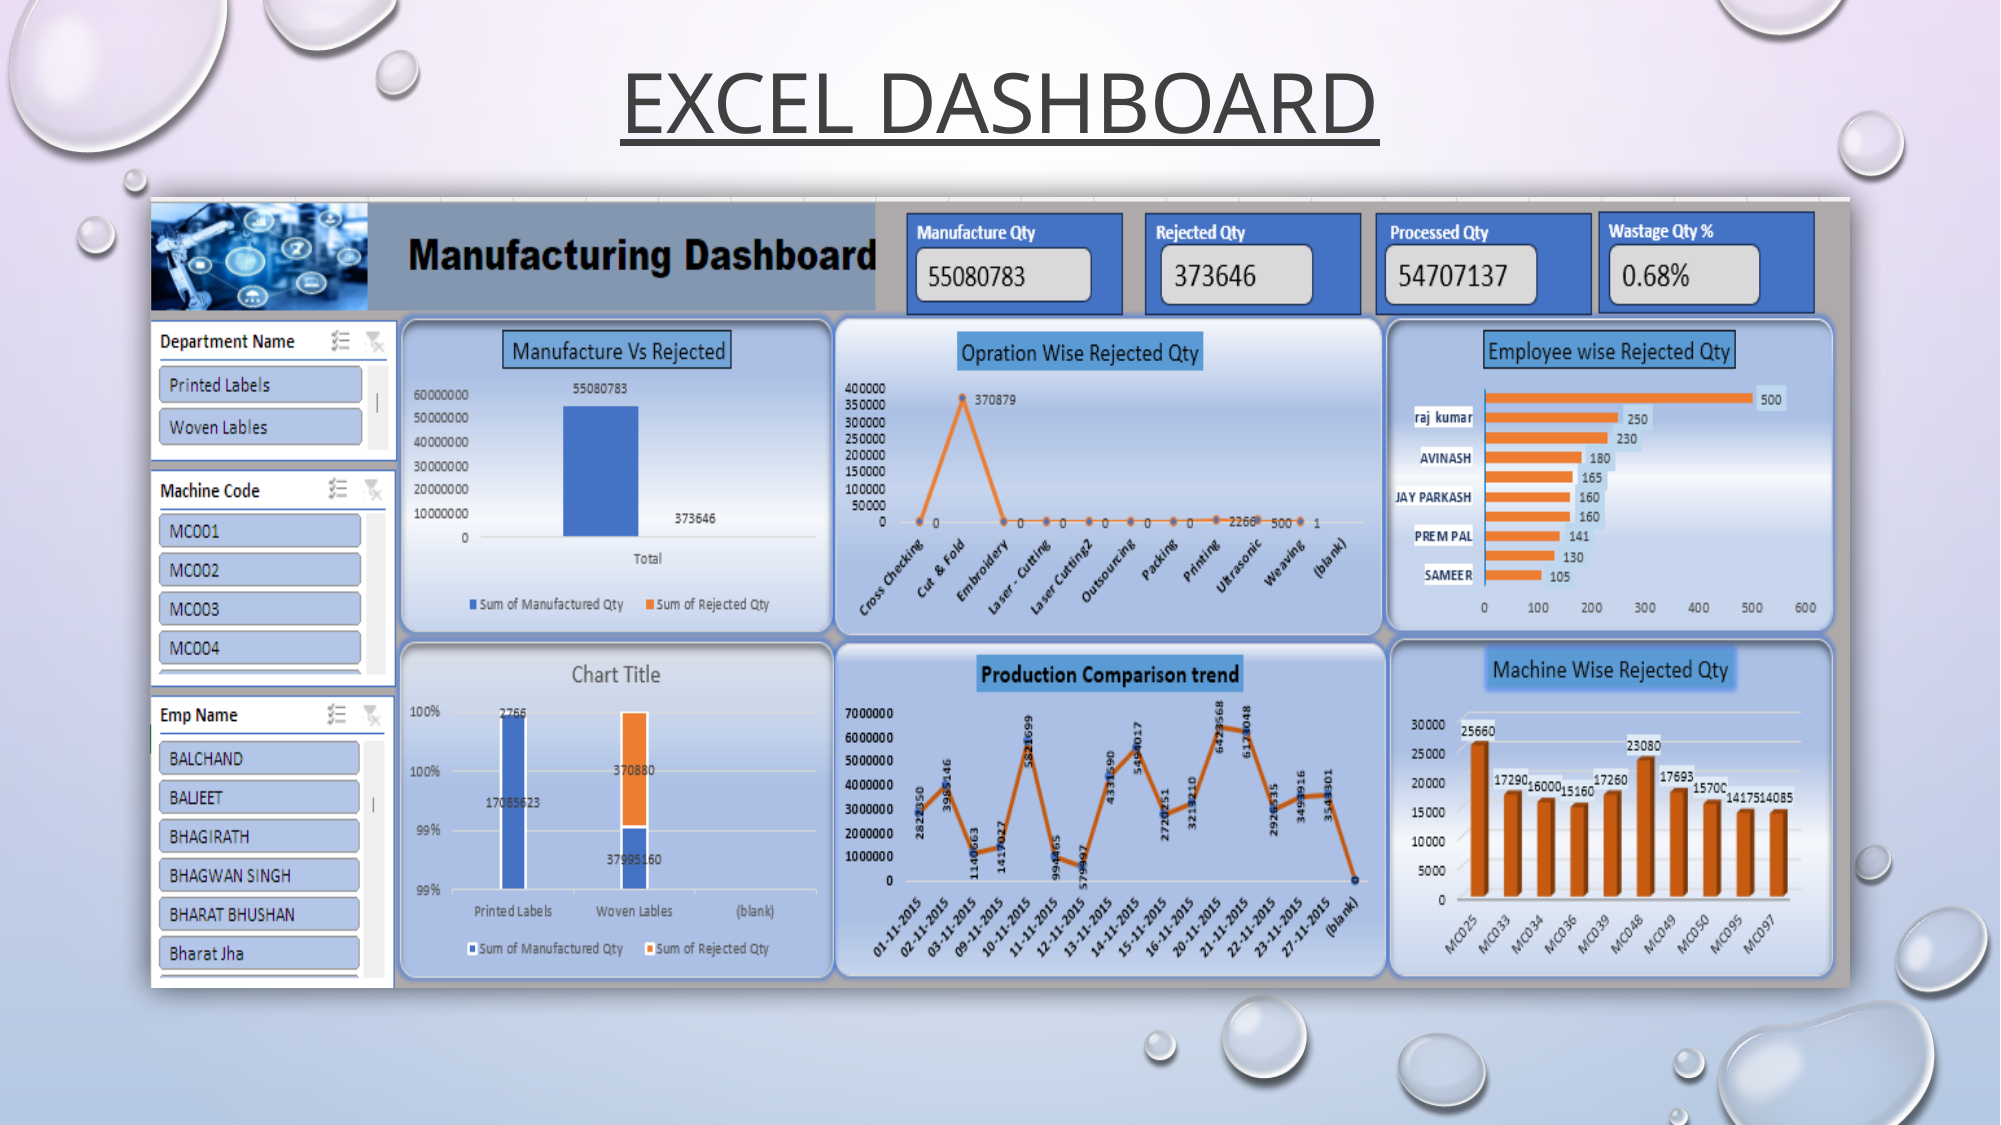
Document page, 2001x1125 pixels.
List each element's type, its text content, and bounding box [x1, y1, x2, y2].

title EXCEL dashboard [149, 37, 1851, 175]
picture [0, 0, 2000, 1125]
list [149, 197, 1851, 988]
